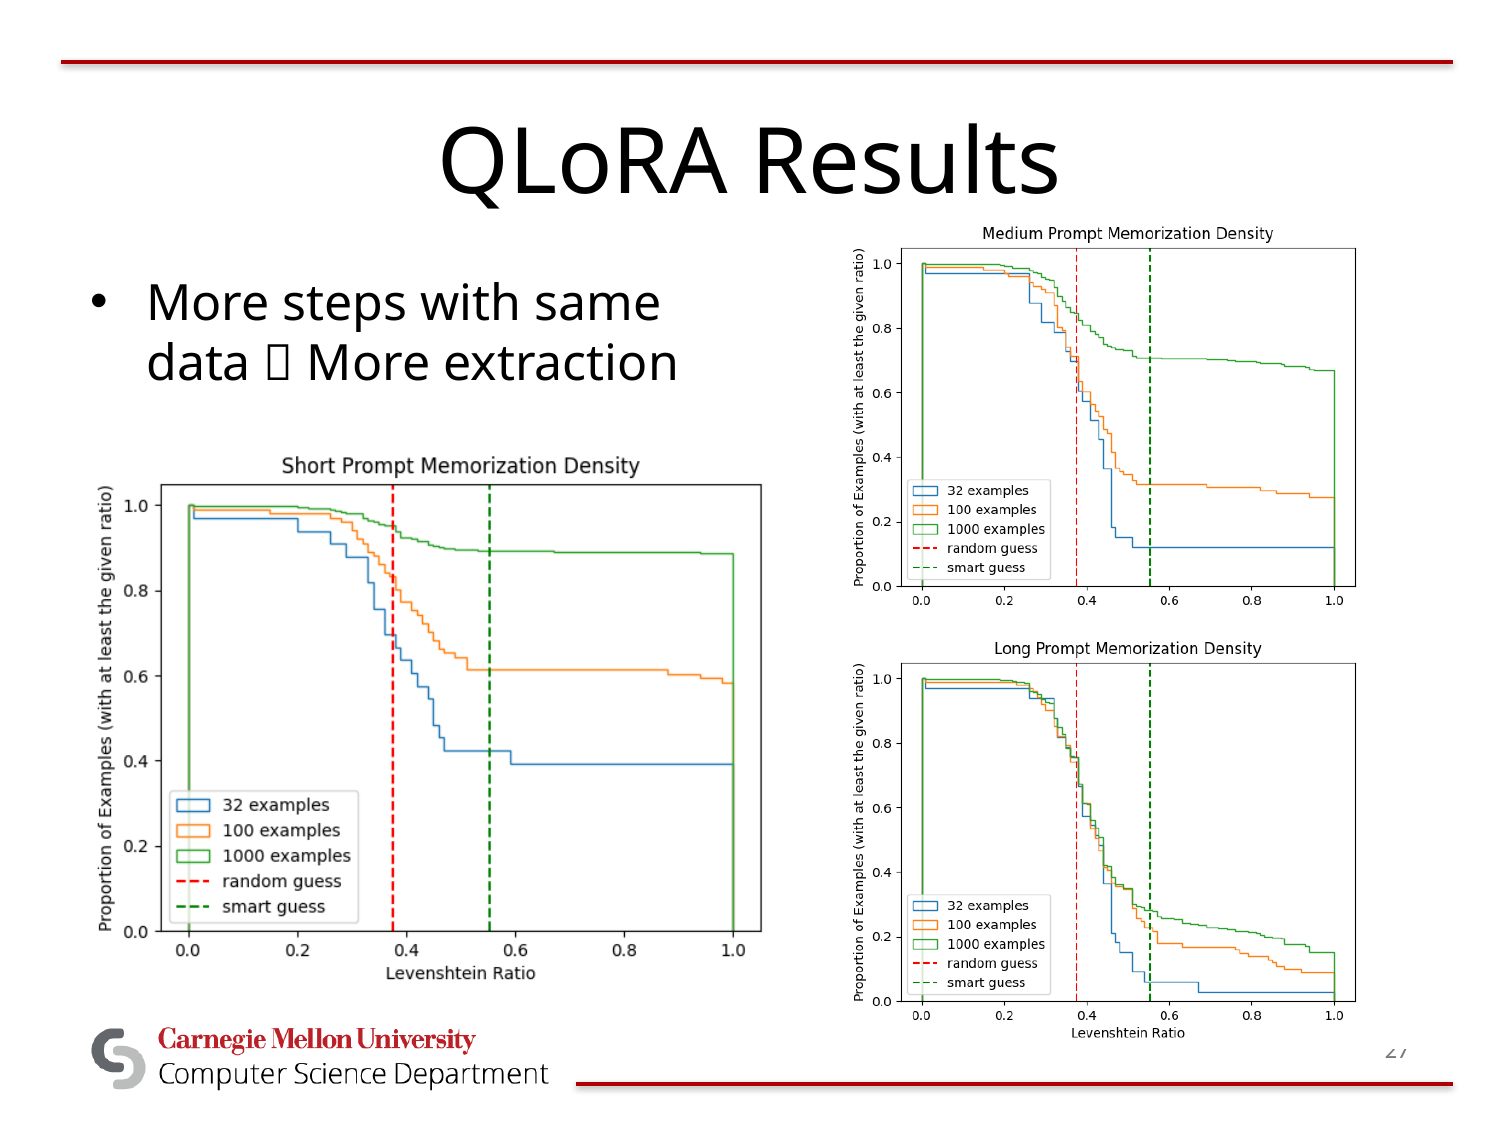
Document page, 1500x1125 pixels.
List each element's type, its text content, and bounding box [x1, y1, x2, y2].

picture [64, 194, 1413, 1049]
slide_number 27 [1087, 1018, 1425, 1079]
list More steps with same data  More extraction [75, 262, 719, 412]
title QLoRA Results [75, 81, 1425, 233]
picture [75, 1018, 565, 1099]
